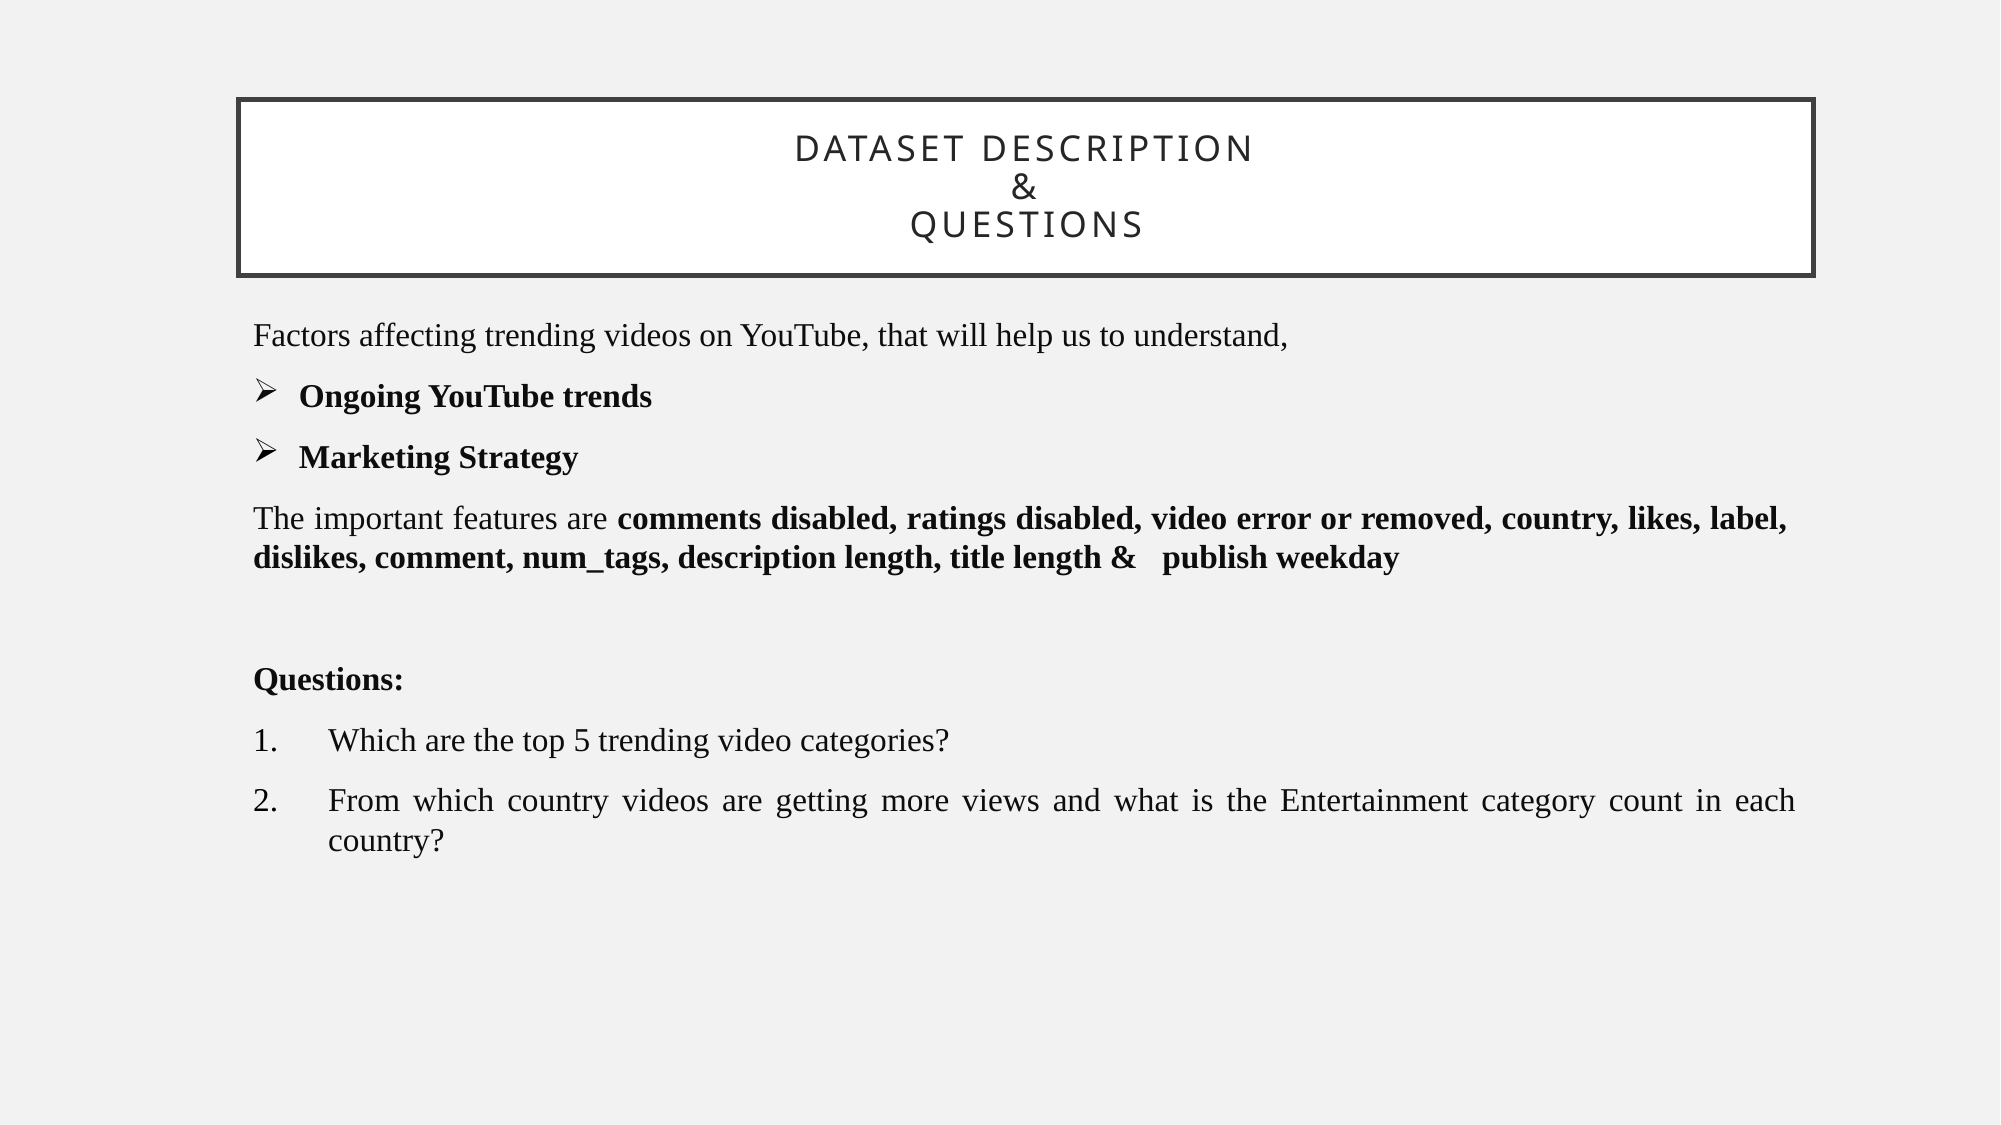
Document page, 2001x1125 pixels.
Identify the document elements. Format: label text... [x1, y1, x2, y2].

list Factors affecting trending videos on YouTube, that will help us to understand, Ongoing YouTube trends Marketing Strategy The important features are comments disabled, ratings disabled, video error or removed, country, likes, label, dislikes, comment, num_tags, description length, title length & publish weekday Questions: Which are the top 5 trending video categories? From which country videos are getting more views and what is the Entertainment category count in each country? [238, 306, 1814, 873]
title Dataset description & Questions [236, 97, 1816, 278]
